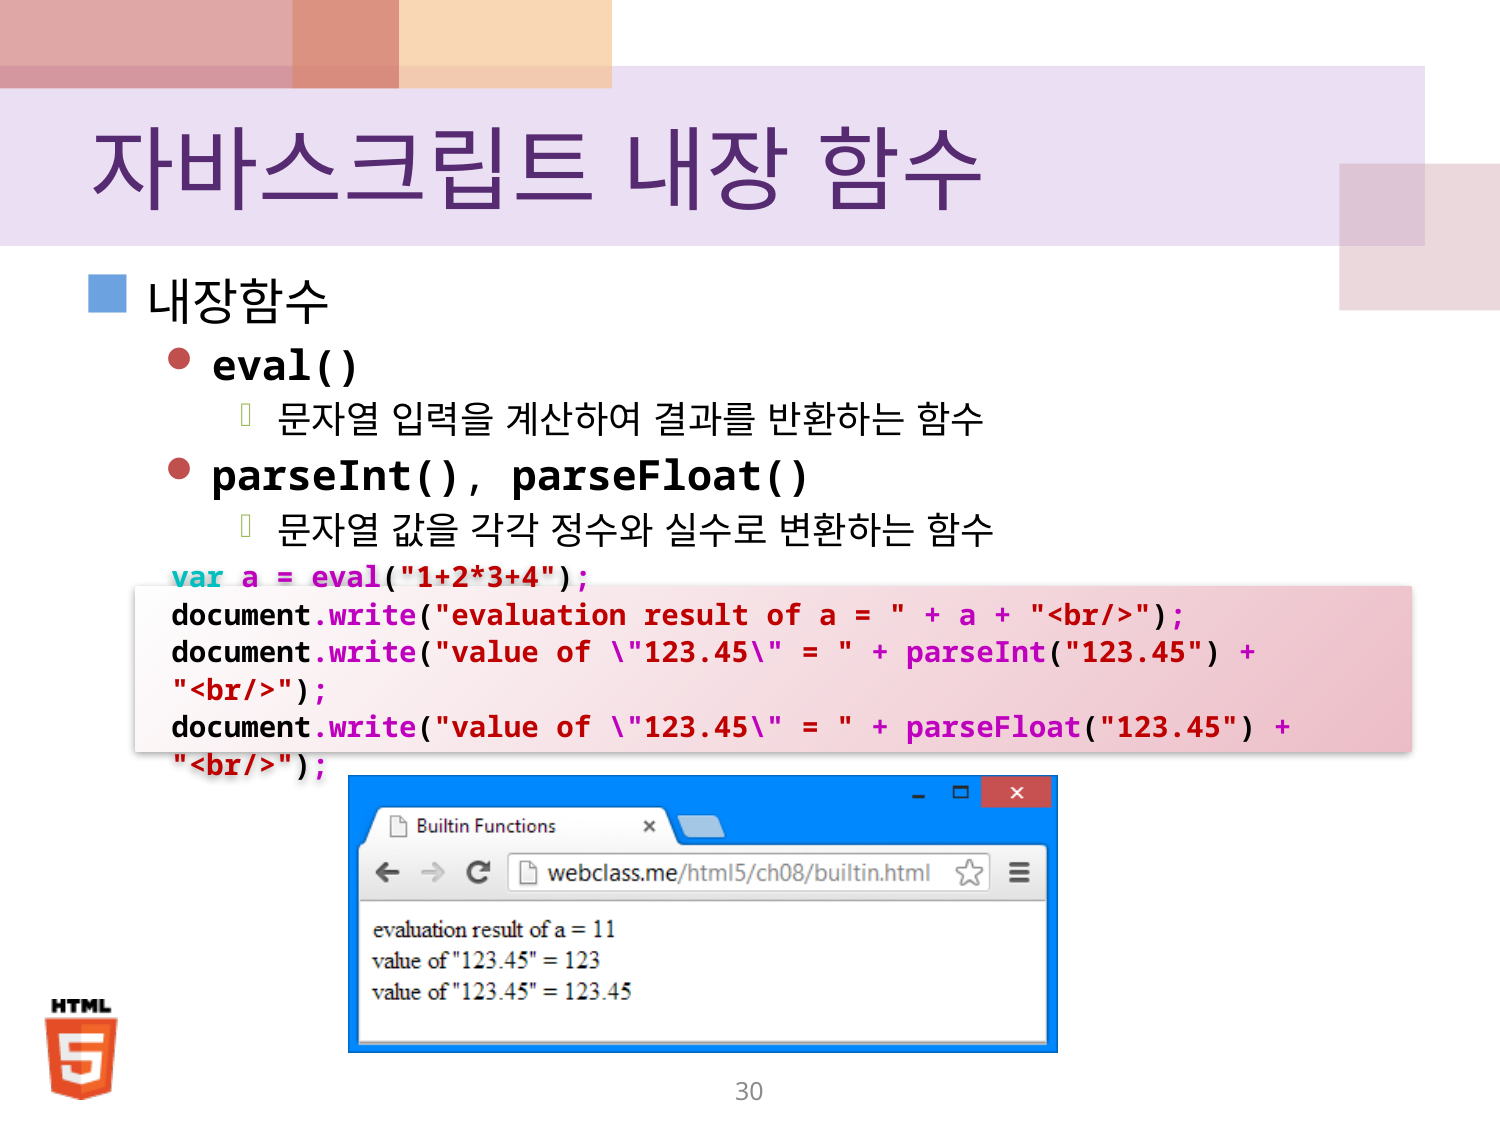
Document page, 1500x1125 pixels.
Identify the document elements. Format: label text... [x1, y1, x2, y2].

title 자바스크립트 내장 함수 [75, 88, 1425, 246]
slide_number 30 [574, 1072, 925, 1113]
picture [348, 774, 1058, 1054]
picture [31, 999, 132, 1100]
text_box var a = eval("1+2*3+4"); document.write("evaluation result of a = " + a + "<br/>"); document.write("value of \"123.45\" = " + parseInt("123.45") + "<br/>"); document.write("value of \"123.45\" = " + parseFloat("123.45") + "<br/>"); [135, 585, 1412, 752]
list 내장함수 eval() 문자열 입력을 계산하여 결과를 반환하는 함수 parseInt(), parseFloat() 문자열 값을 각각 정수와 실수로 변환하는 함수 [75, 262, 1425, 1005]
